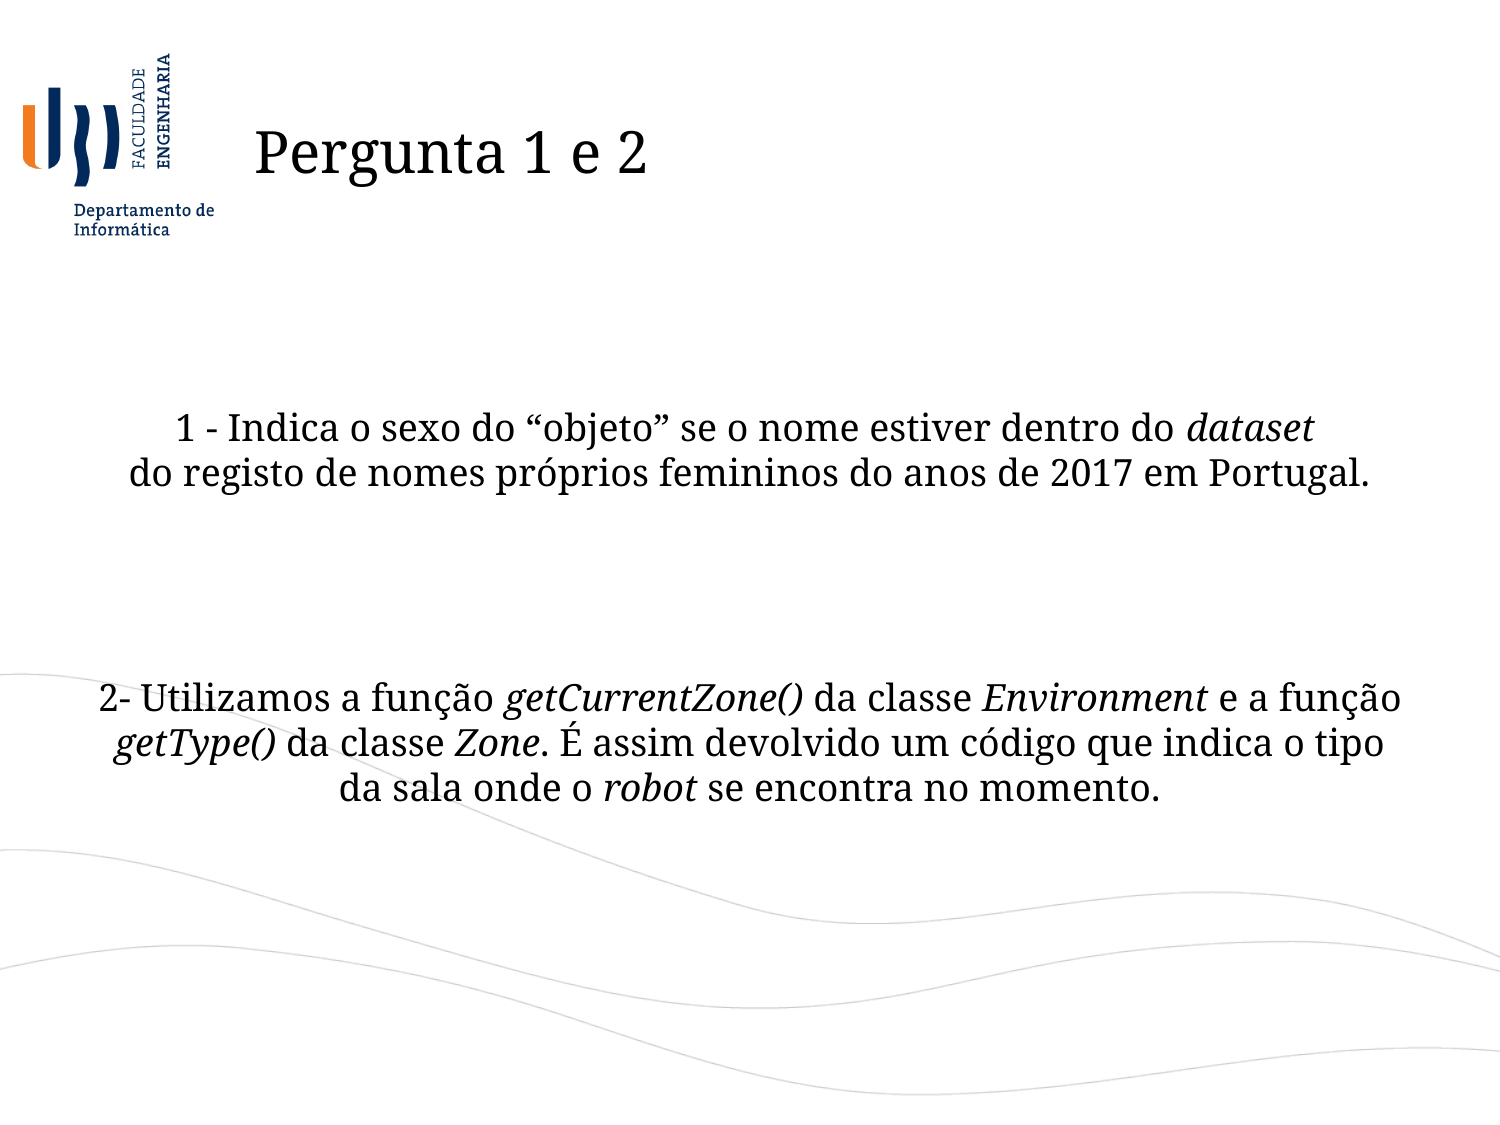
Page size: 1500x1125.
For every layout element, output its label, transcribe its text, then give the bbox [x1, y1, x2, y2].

text_box 1 - Indica o sexo do “objeto” se o nome estiver dentro do dataset do registo de nomes próprios femininos do anos de 2017 em Portugal. 2- Utilizamos a função getCurrentZone() da classe Environment e a função getType() da classe Zone. É assim devolvido um código que indica o tipo da sala onde o robot se encontra no momento. [82, 397, 1418, 907]
title Pergunta 1 e 2 [239, 45, 1447, 255]
picture [23, 53, 219, 243]
picture [0, 665, 1500, 1125]
